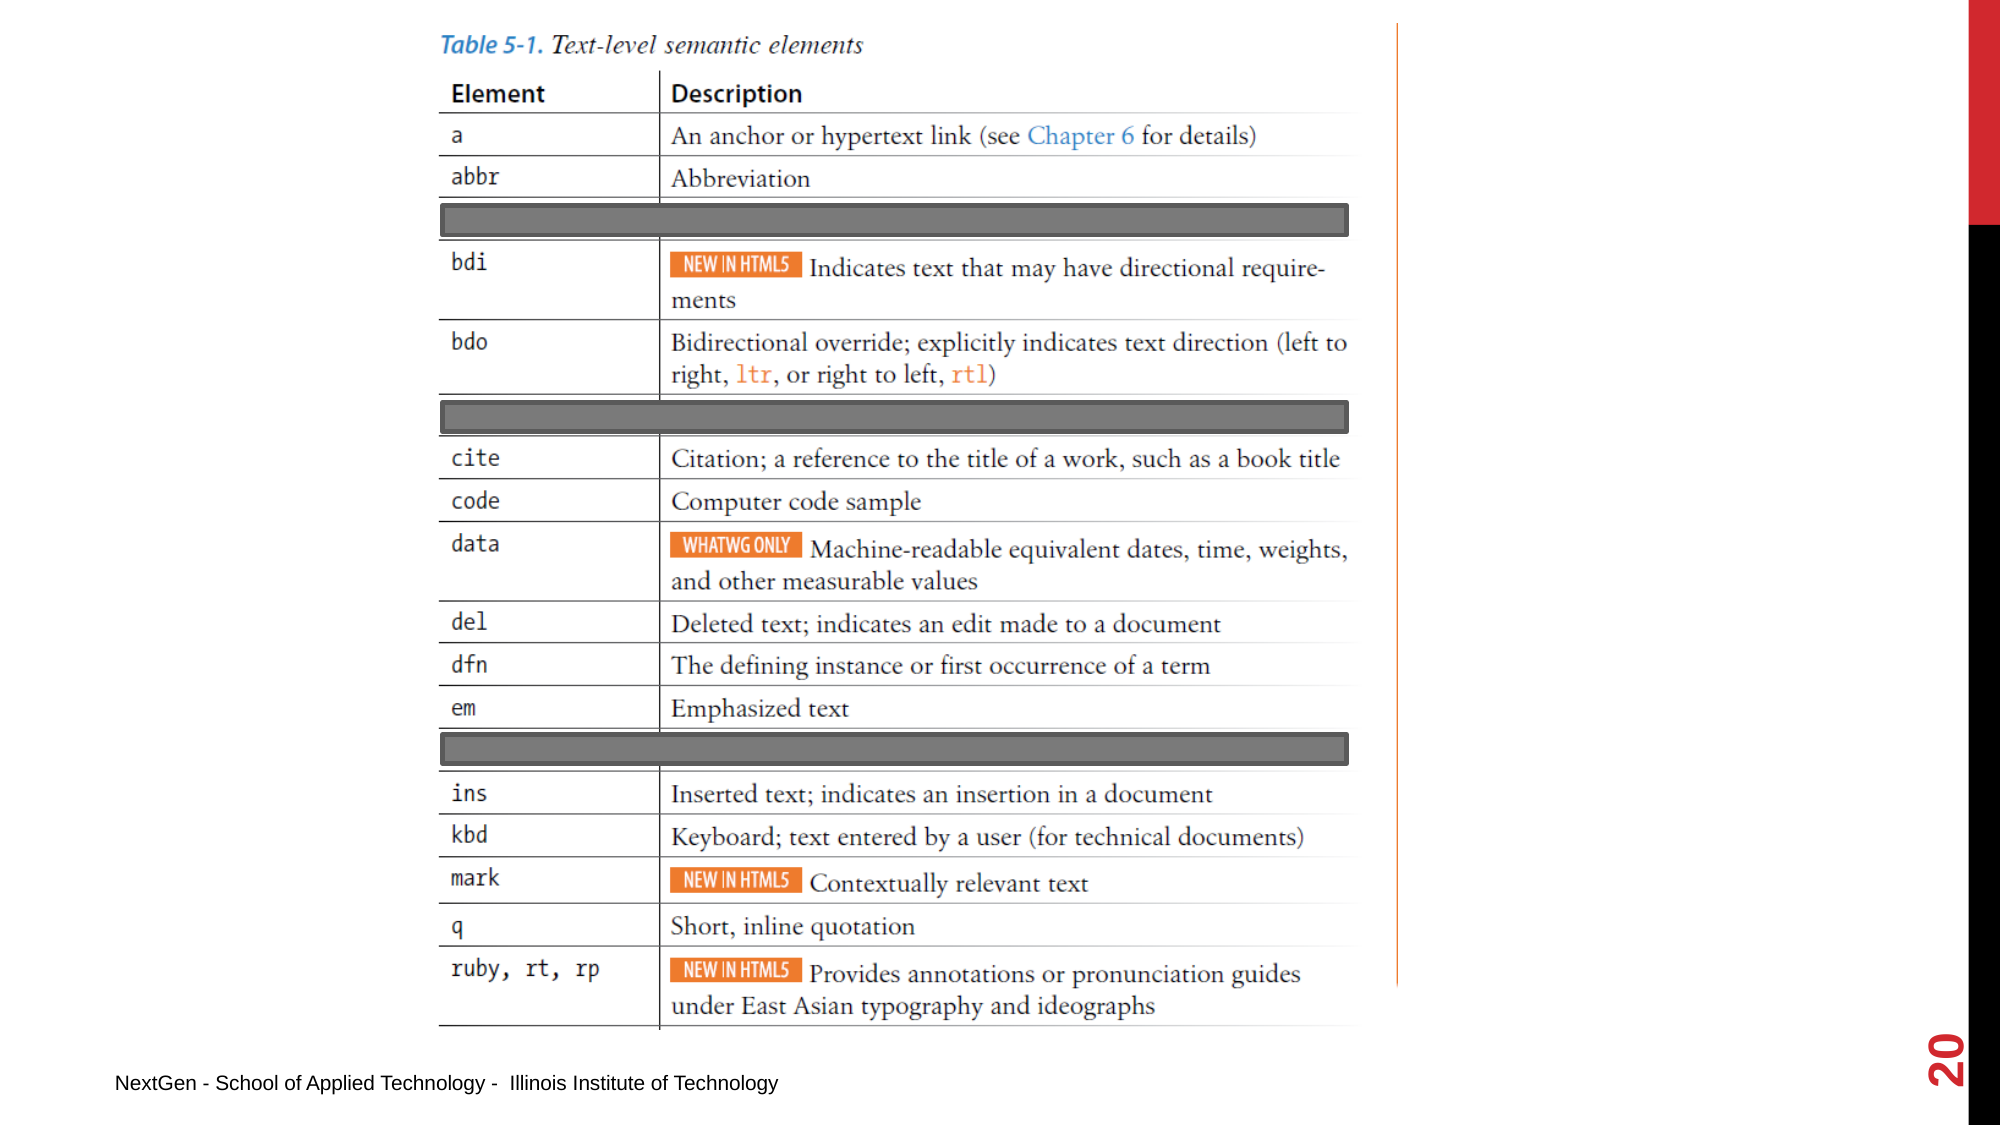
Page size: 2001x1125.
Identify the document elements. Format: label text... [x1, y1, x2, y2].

footer NextGen - School of Applied Technology - Illinois Institute of Technology [99, 1062, 1767, 1112]
slide_number 20 [1903, 887, 1984, 1104]
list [427, 23, 1399, 1031]
